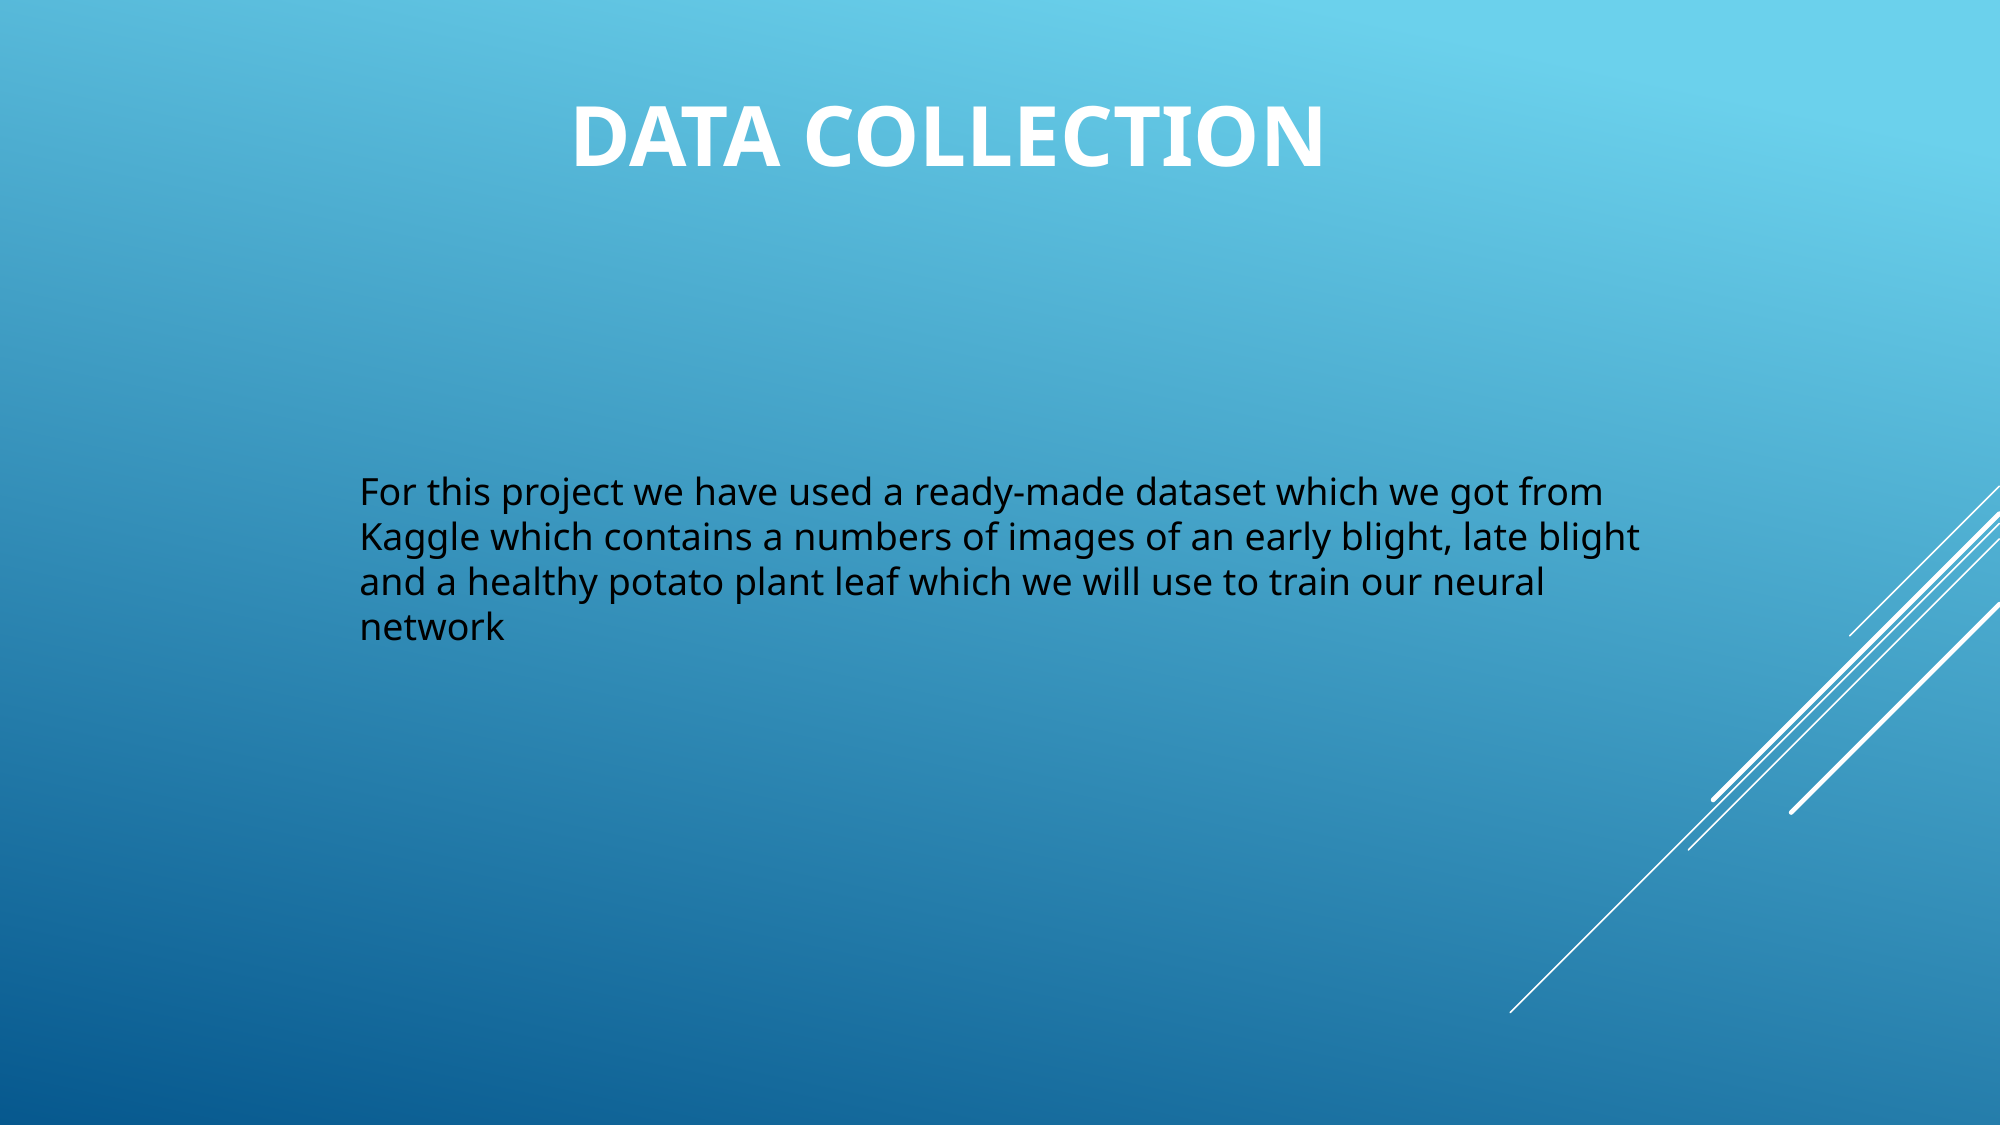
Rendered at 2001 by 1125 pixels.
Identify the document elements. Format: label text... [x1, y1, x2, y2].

text_box DATA COLLECTION [551, 75, 1346, 191]
text_box For this project we have used a ready-made dataset which we got from Kaggle which contains a numbers of images of an early blight, late blight and a healthy potato plant leaf which we will use to train our neural network [344, 460, 1717, 656]
